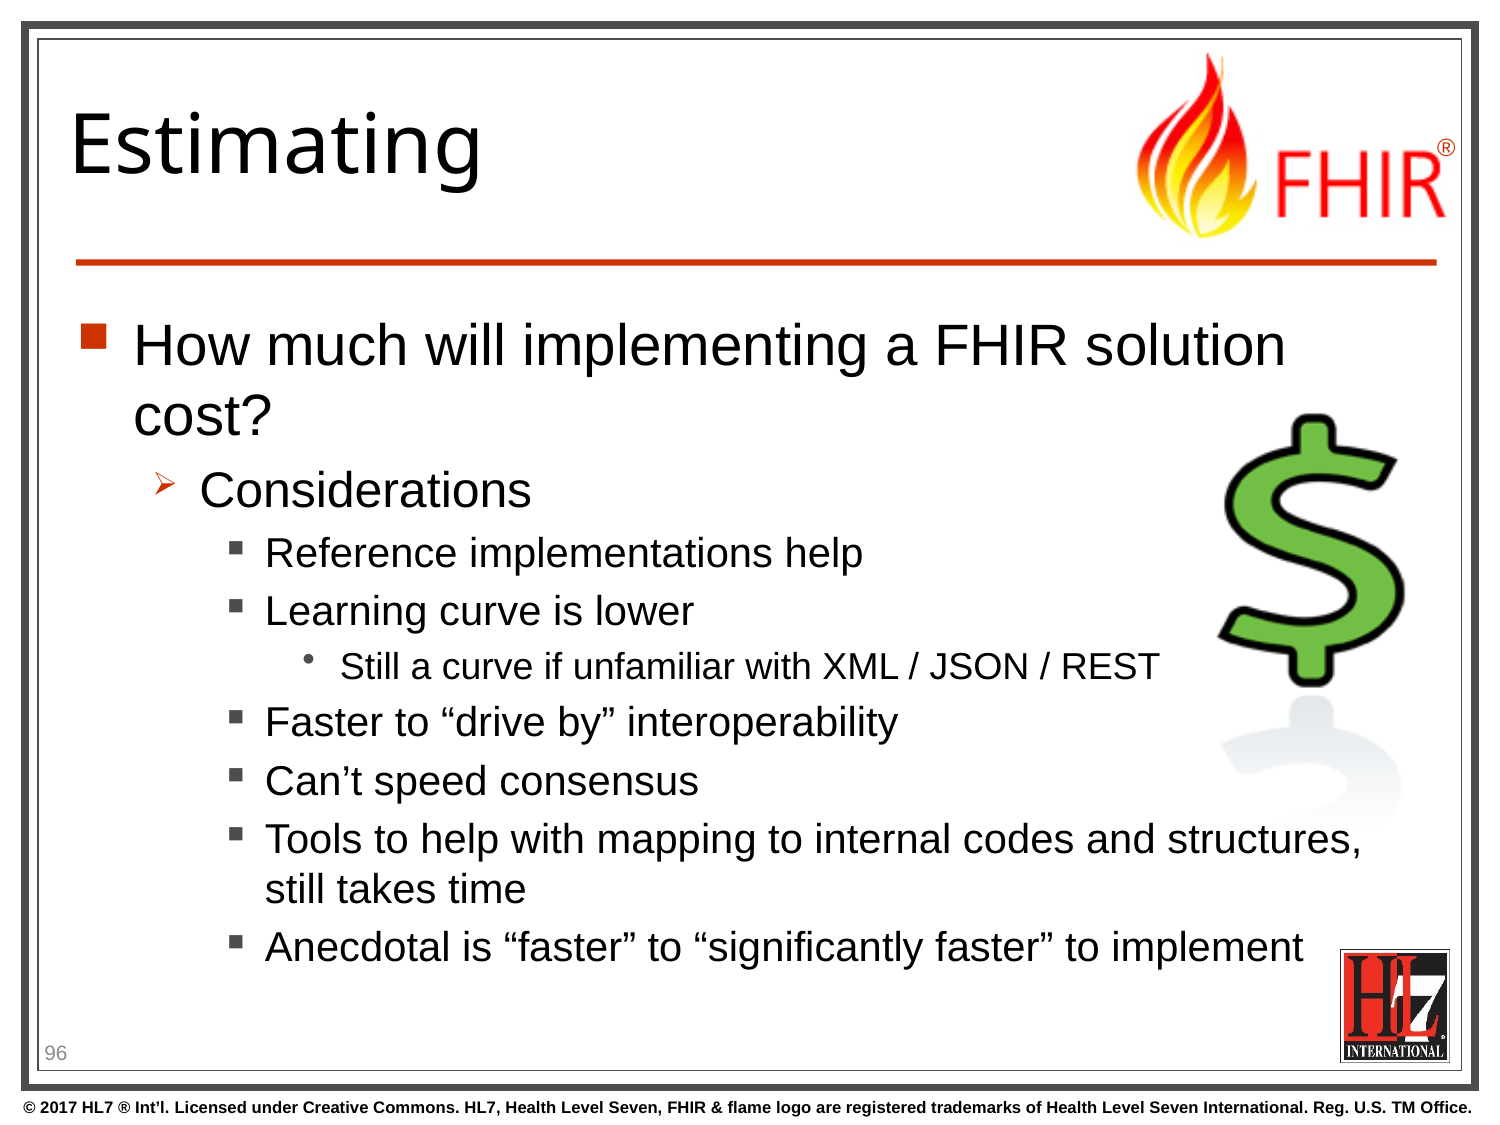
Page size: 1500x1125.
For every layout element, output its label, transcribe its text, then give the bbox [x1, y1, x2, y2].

picture [1340, 949, 1450, 1063]
title Estimating [53, 54, 1128, 244]
picture [1124, 42, 1458, 249]
slide_number 96 [29, 1034, 148, 1071]
picture [1092, 396, 1500, 848]
list How much will implementing a FHIR solution cost? Considerations Reference implementations help Learning curve is lower Still a curve if unfamiliar with XML / JSON / REST Faster to “drive by” interoperability Can’t speed consensus Tools to help with mapping to internal codes and structures, still takes time Anecdotal is “faster” to “significantly faster” to implement [62, 299, 1438, 1059]
